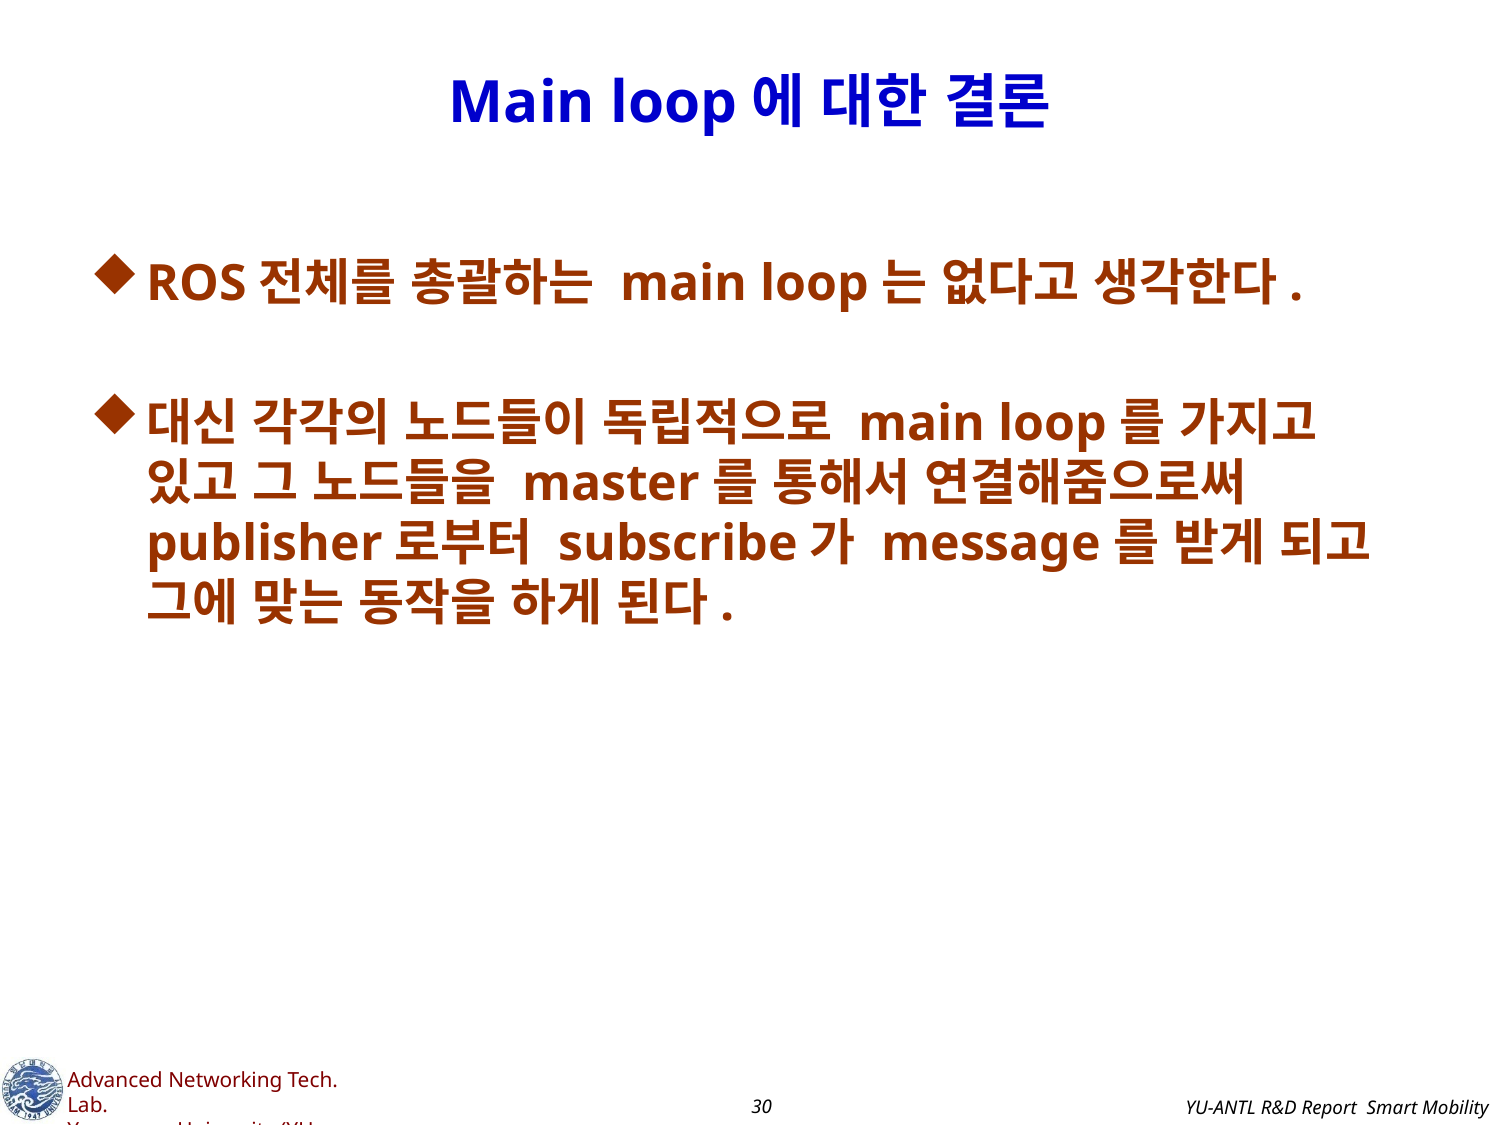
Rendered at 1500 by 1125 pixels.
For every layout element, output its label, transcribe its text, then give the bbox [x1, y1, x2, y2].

list ROS전체를 총괄하는 main loop는 없다고 생각한다. 대신 각각의 노드들이 독립적으로 main loop를 가지고 있고 그 노드들을 master를 통해서 연결해줌으로써 publisher로부터 subscribe가 message를 받게 되고 그에 맞는 동작을 하게 된다. [74, 242, 1426, 1006]
picture [0, 1057, 66, 1124]
title Main loop에 대한 결론 [74, 44, 1426, 154]
